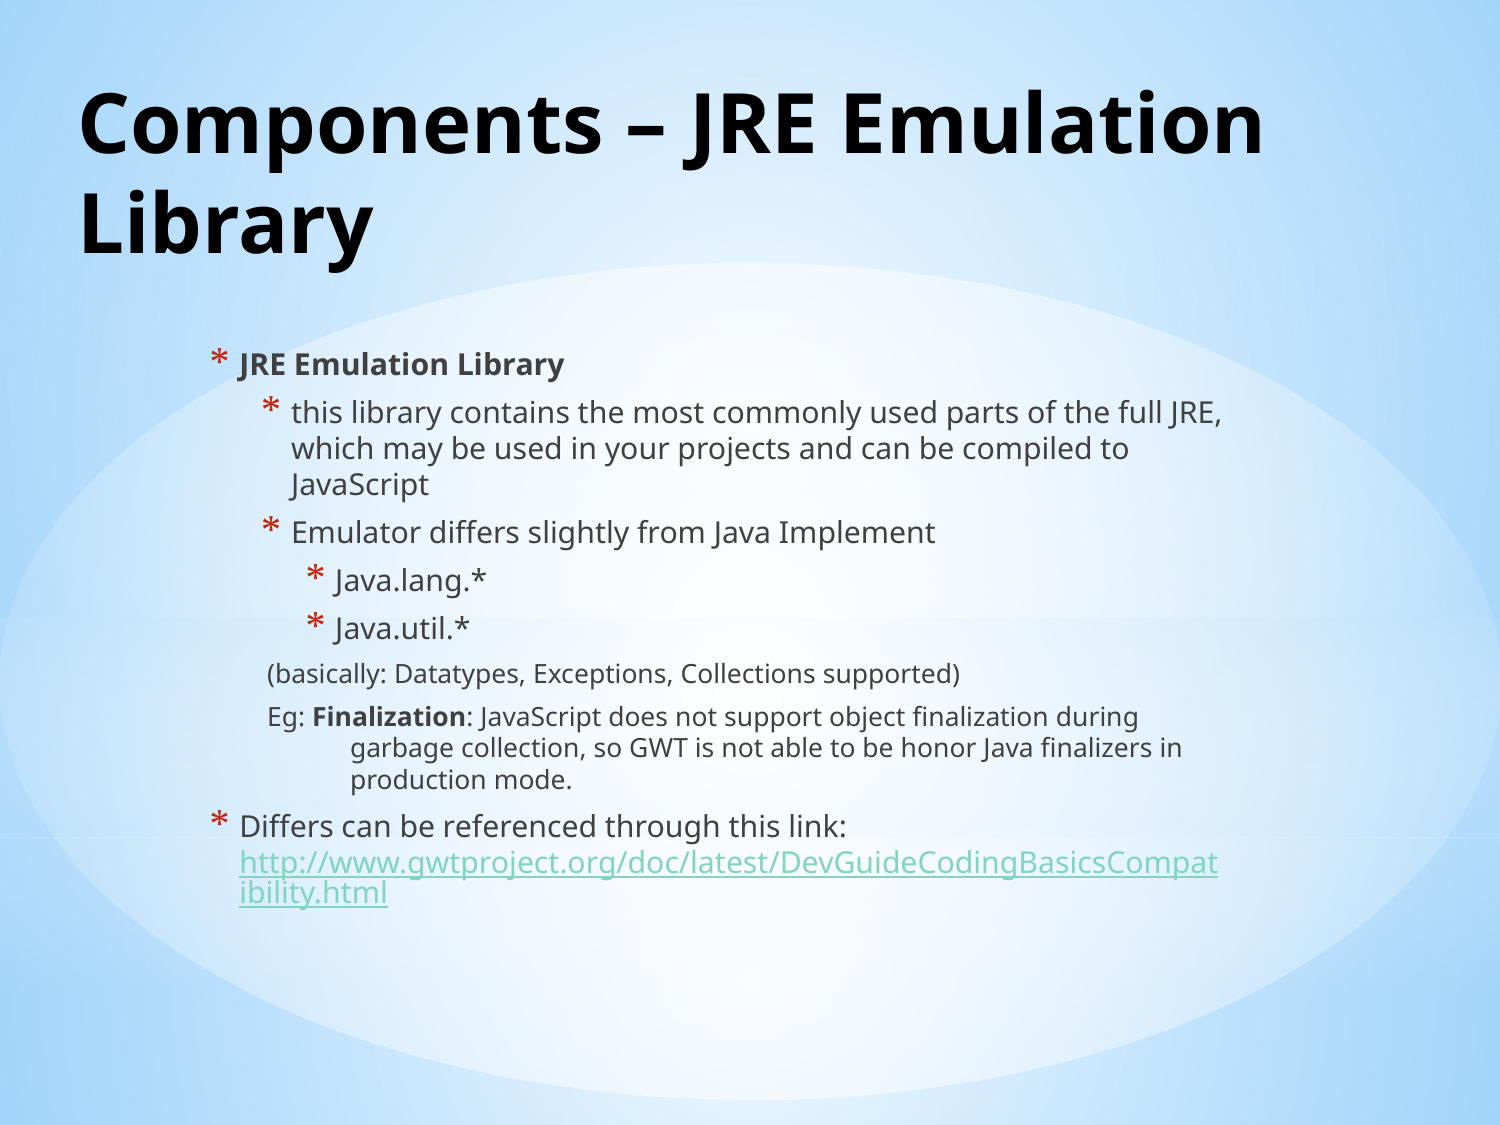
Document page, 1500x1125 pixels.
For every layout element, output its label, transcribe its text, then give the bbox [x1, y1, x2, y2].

title Components – JRE Emulation Library [62, 62, 1438, 250]
list JRE Emulation Library this library contains the most commonly used parts of the full JRE, which may be used in your projects and can be compiled to JavaScript Emulator differs slightly from Java Implement Java.lang.* Java.util.* (basically: Datatypes, Exceptions, Collections supported) Eg: Finalization: JavaScript does not support object finalization during garbage collection, so GWT is not able to be honor Java finalizers in production mode. Differs can be referenced through this link: http://www.gwtproject.org/doc/latest/DevGuideCodingBasicsCompatibility.html [187, 337, 1238, 933]
